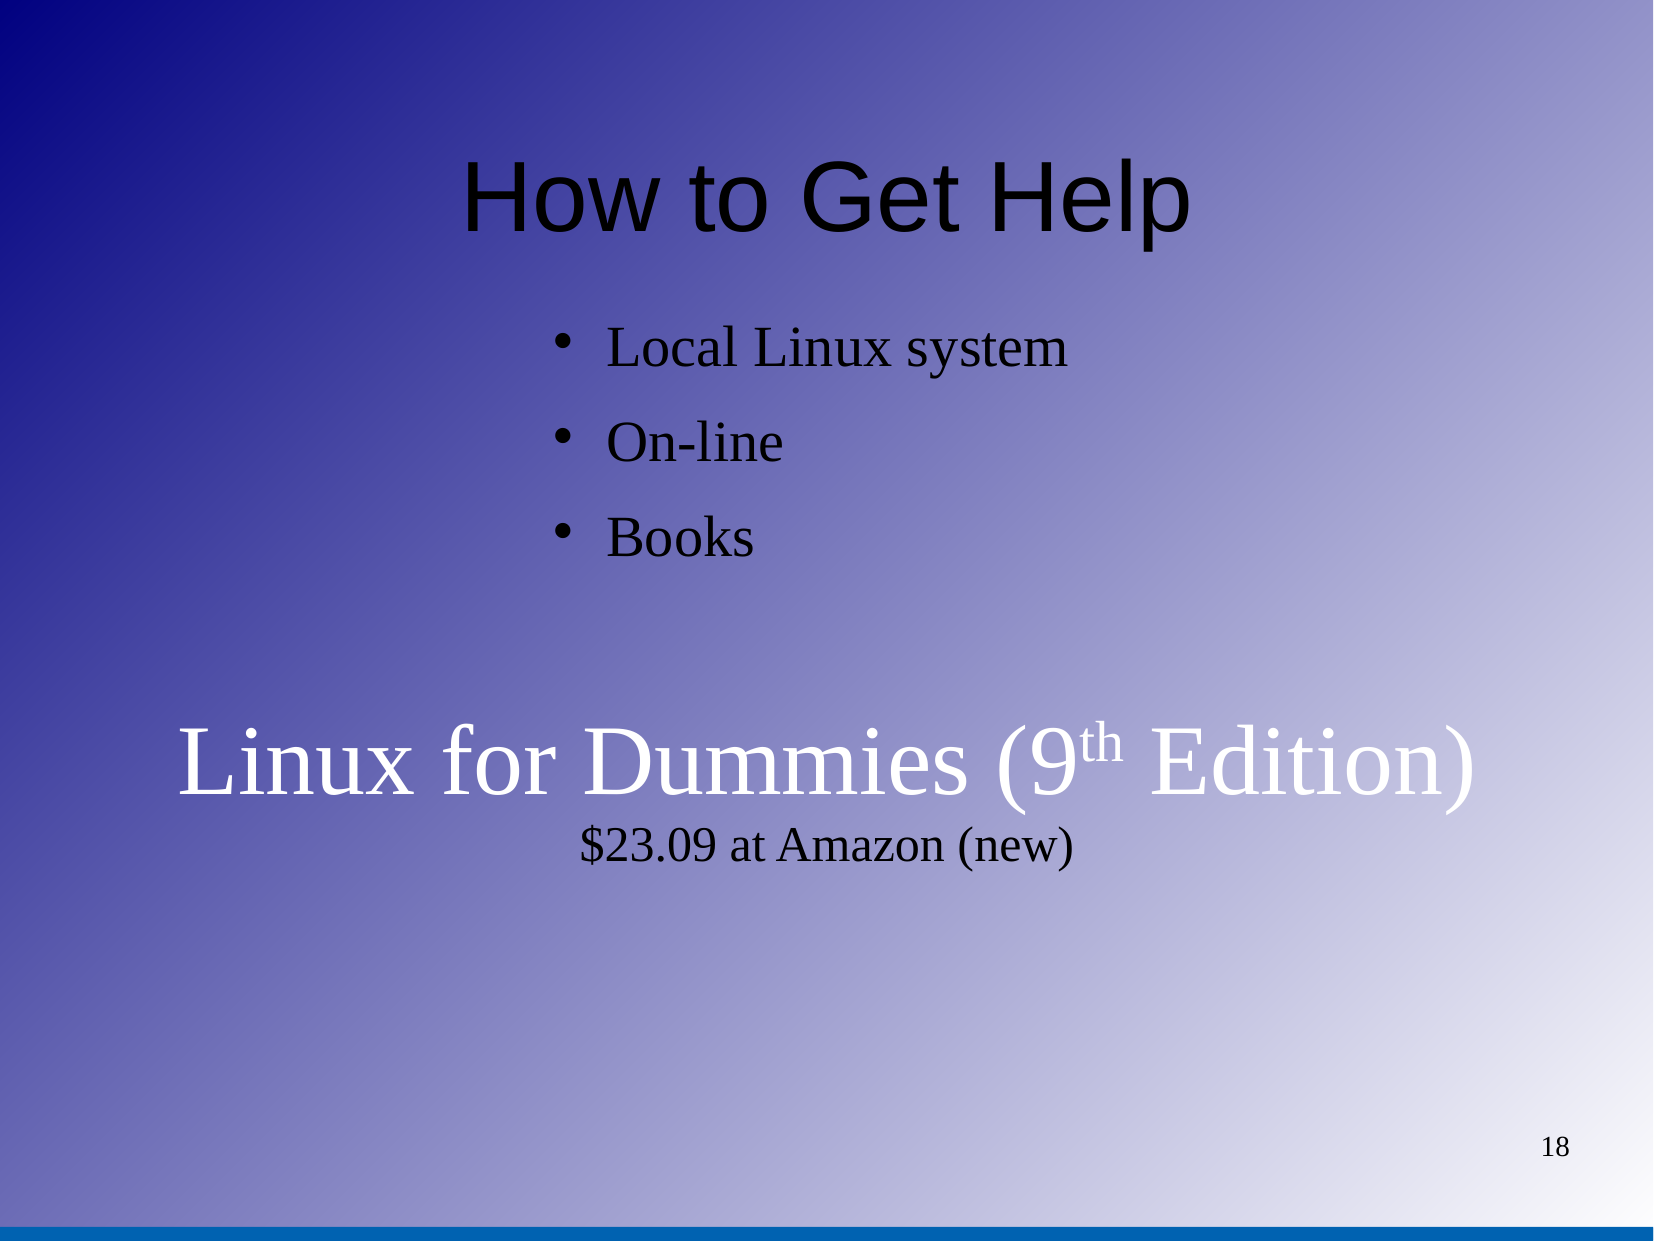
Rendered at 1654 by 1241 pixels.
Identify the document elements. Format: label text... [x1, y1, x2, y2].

text_box Linux for Dummies (9th Edition) $23.09 at Amazon (new) [152, 672, 1502, 898]
slide_number 18 [1184, 1129, 1571, 1216]
list Local Linux system On-line Books [535, 210, 1249, 638]
title How to Get Help [121, 84, 1534, 293]
